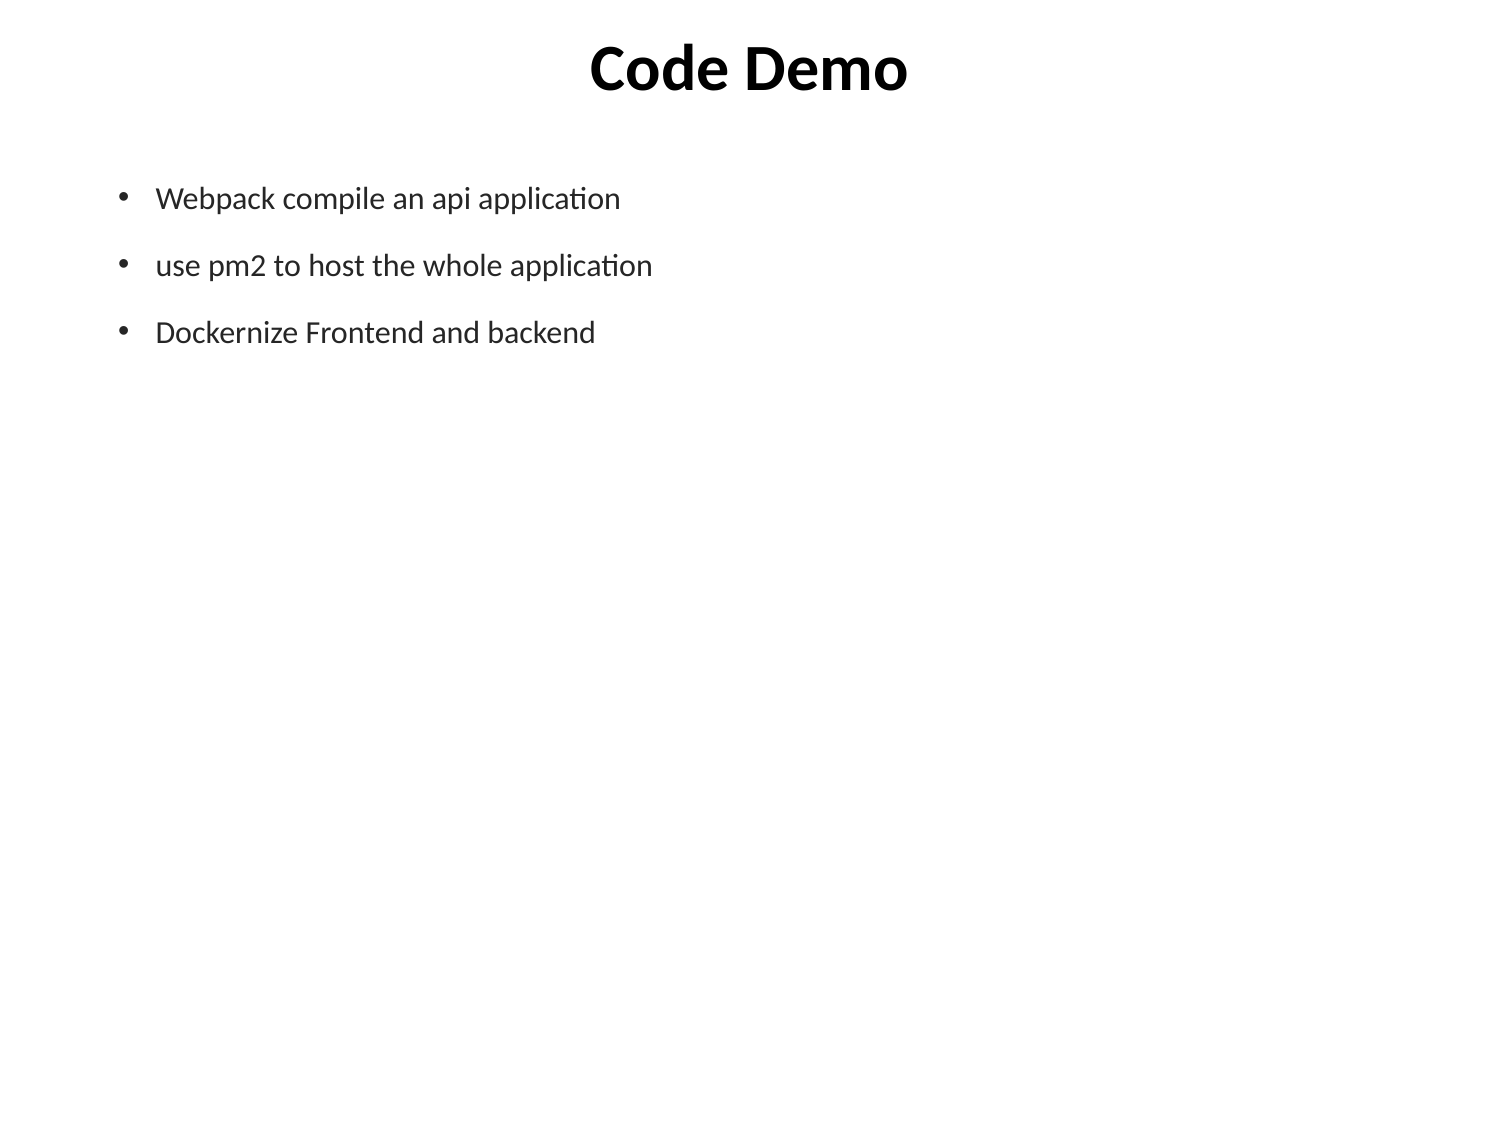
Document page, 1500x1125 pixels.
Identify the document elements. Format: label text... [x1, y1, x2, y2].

title Code Demo [103, 25, 1397, 112]
list Webpack compile an api application use pm2 to host the whole application Dockernize Frontend and backend [103, 162, 1397, 1082]
